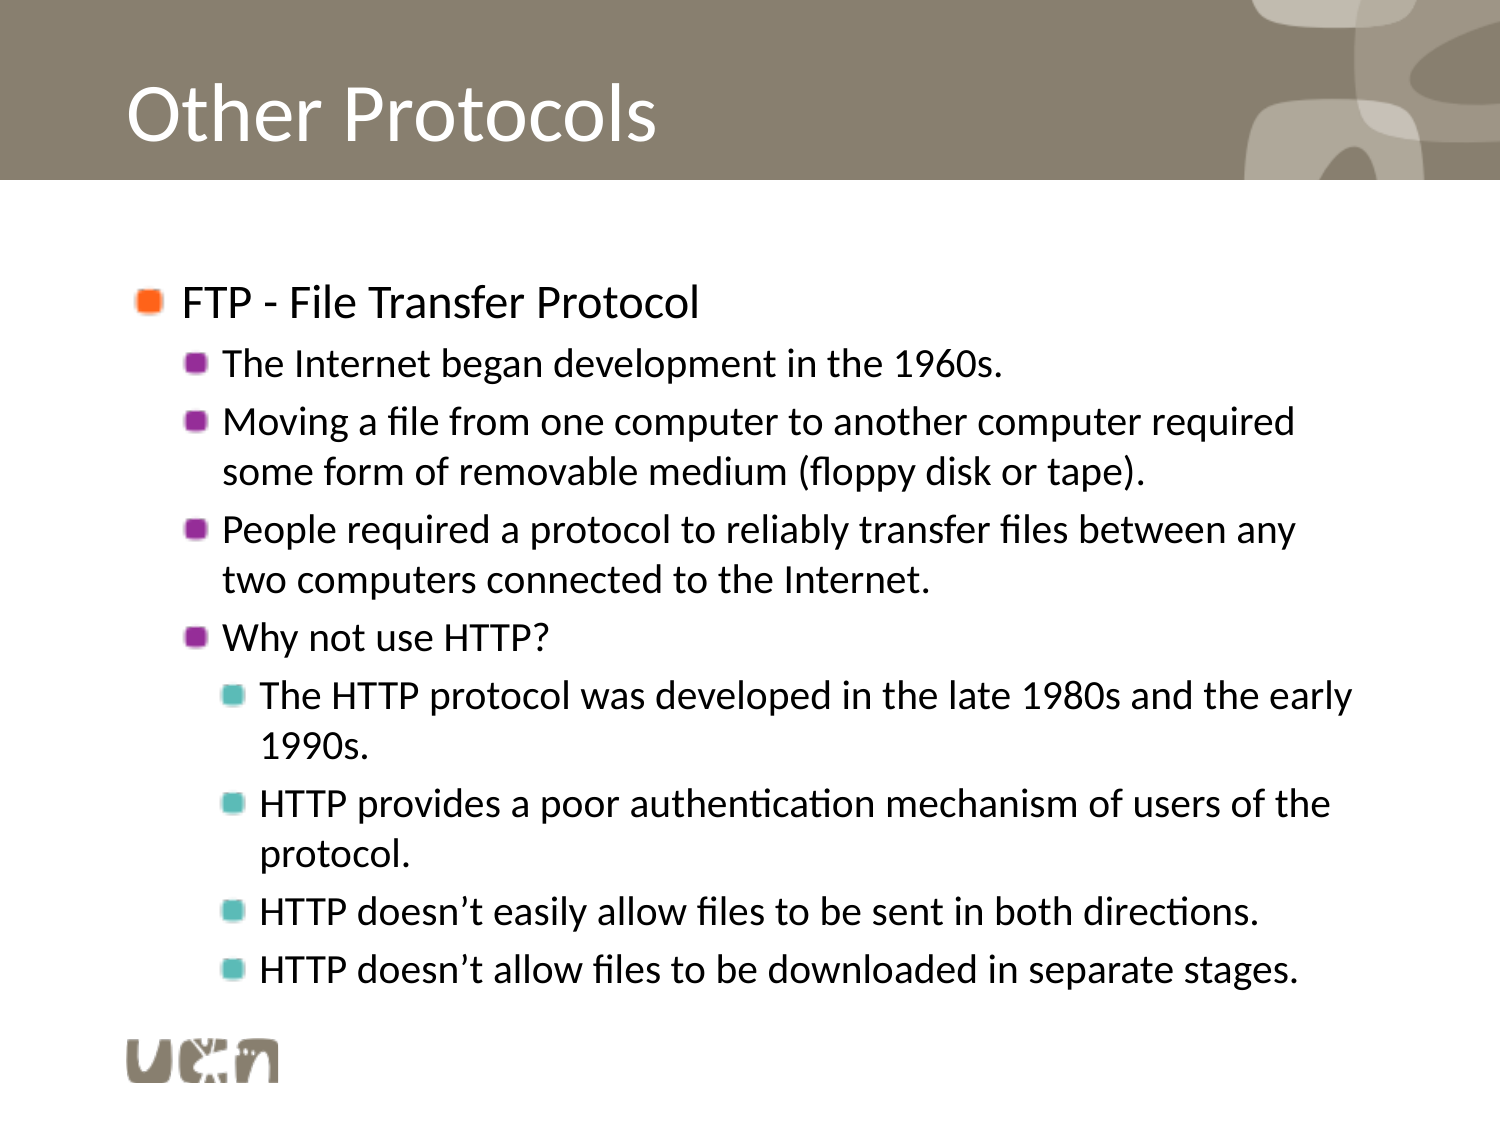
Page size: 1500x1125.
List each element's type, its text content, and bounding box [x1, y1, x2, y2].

list FTP - File Transfer Protocol The Internet began development in the 1960s. Moving a file from one computer to another computer required some form of removable medium (floppy disk or tape). People required a protocol to reliably transfer files between any two computers connected to the Internet. Why not use HTTP? The HTTP protocol was developed in the late 1980s and the early 1990s. HTTP provides a poor authentication mechanism of users of the protocol. HTTP doesn’t easily allow files to be sent in both directions. HTTP doesn’t allow files to be downloaded in separate stages. [111, 262, 1385, 1005]
title Other Protocols [111, 48, 1385, 166]
